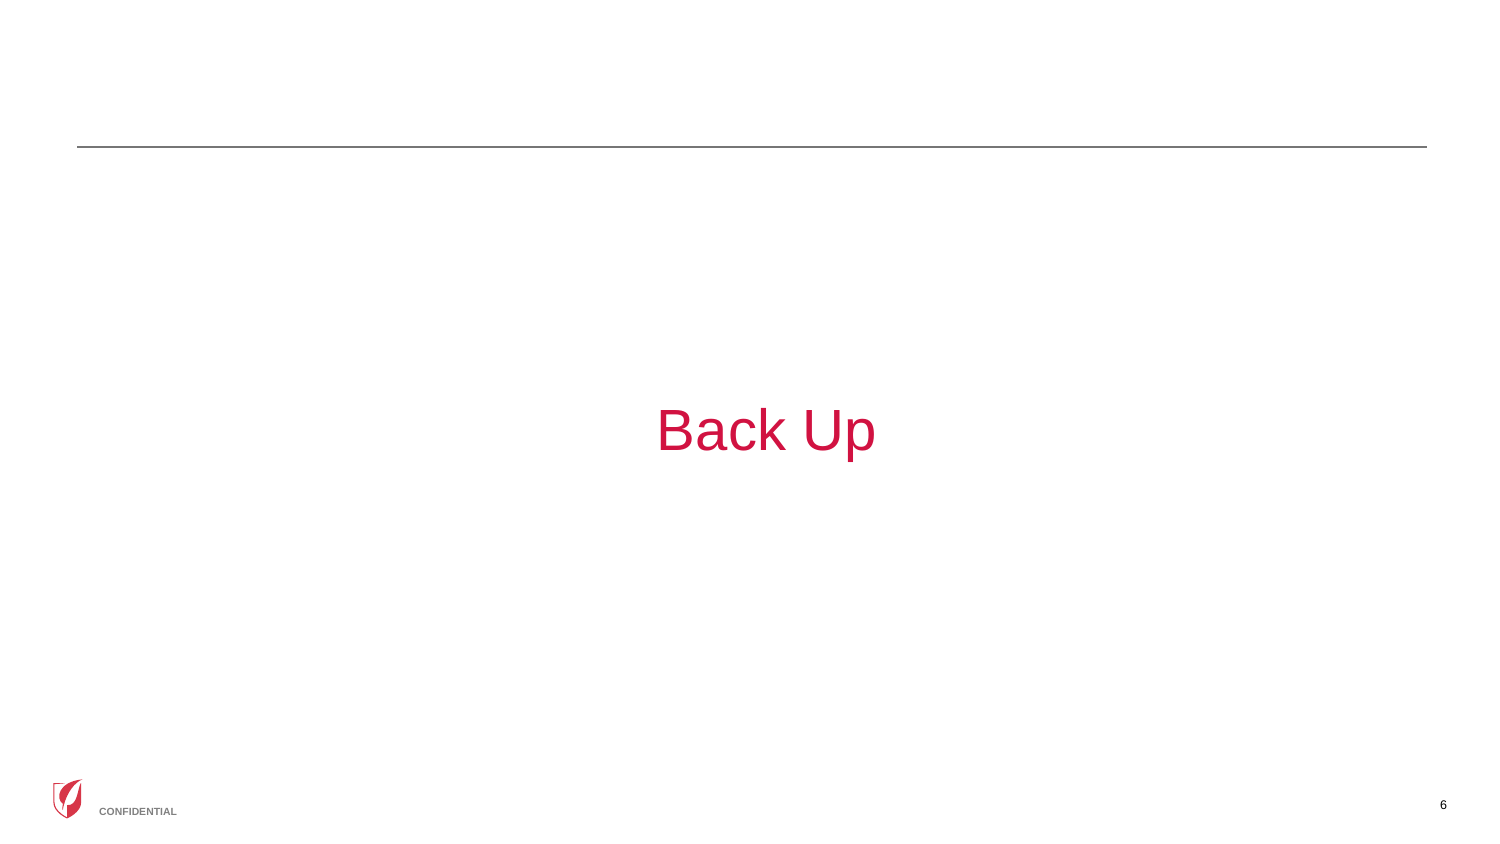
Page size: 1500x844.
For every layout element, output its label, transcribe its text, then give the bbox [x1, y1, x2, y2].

slide_number 6 [1400, 782, 1459, 828]
title Back Up [76, 373, 1459, 471]
